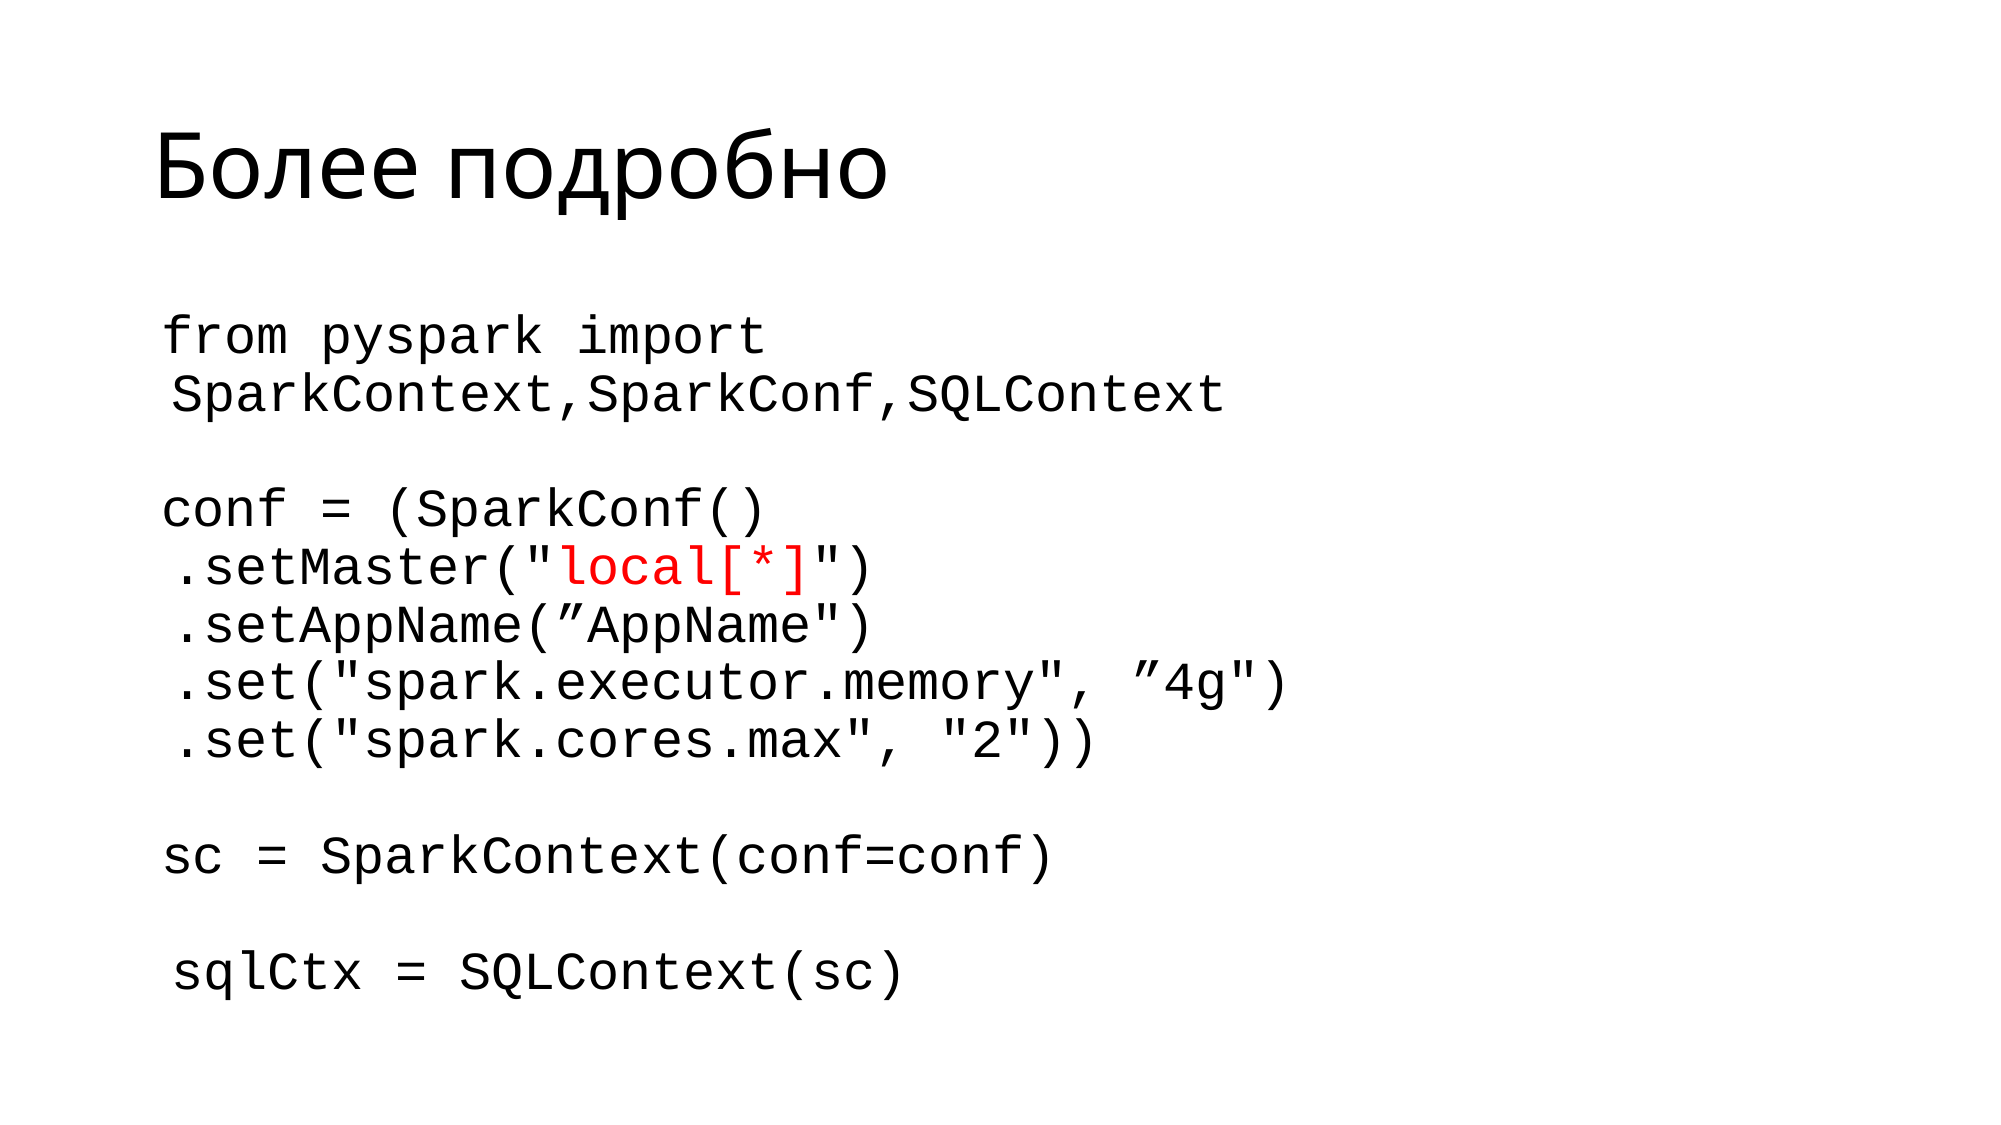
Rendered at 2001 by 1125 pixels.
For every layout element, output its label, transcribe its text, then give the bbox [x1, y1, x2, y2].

list from pyspark import SparkContext,SparkConf,SQLContext conf = (SparkConf() .setMaster("local[*]") .setAppName(”AppName") .set("spark.executor.memory", ”4g") .set("spark.cores.max", "2")) sc = SparkContext(conf=conf) sqlCtx = SQLContext(sc) [137, 299, 1863, 1014]
title Более подробно [137, 59, 1863, 278]
